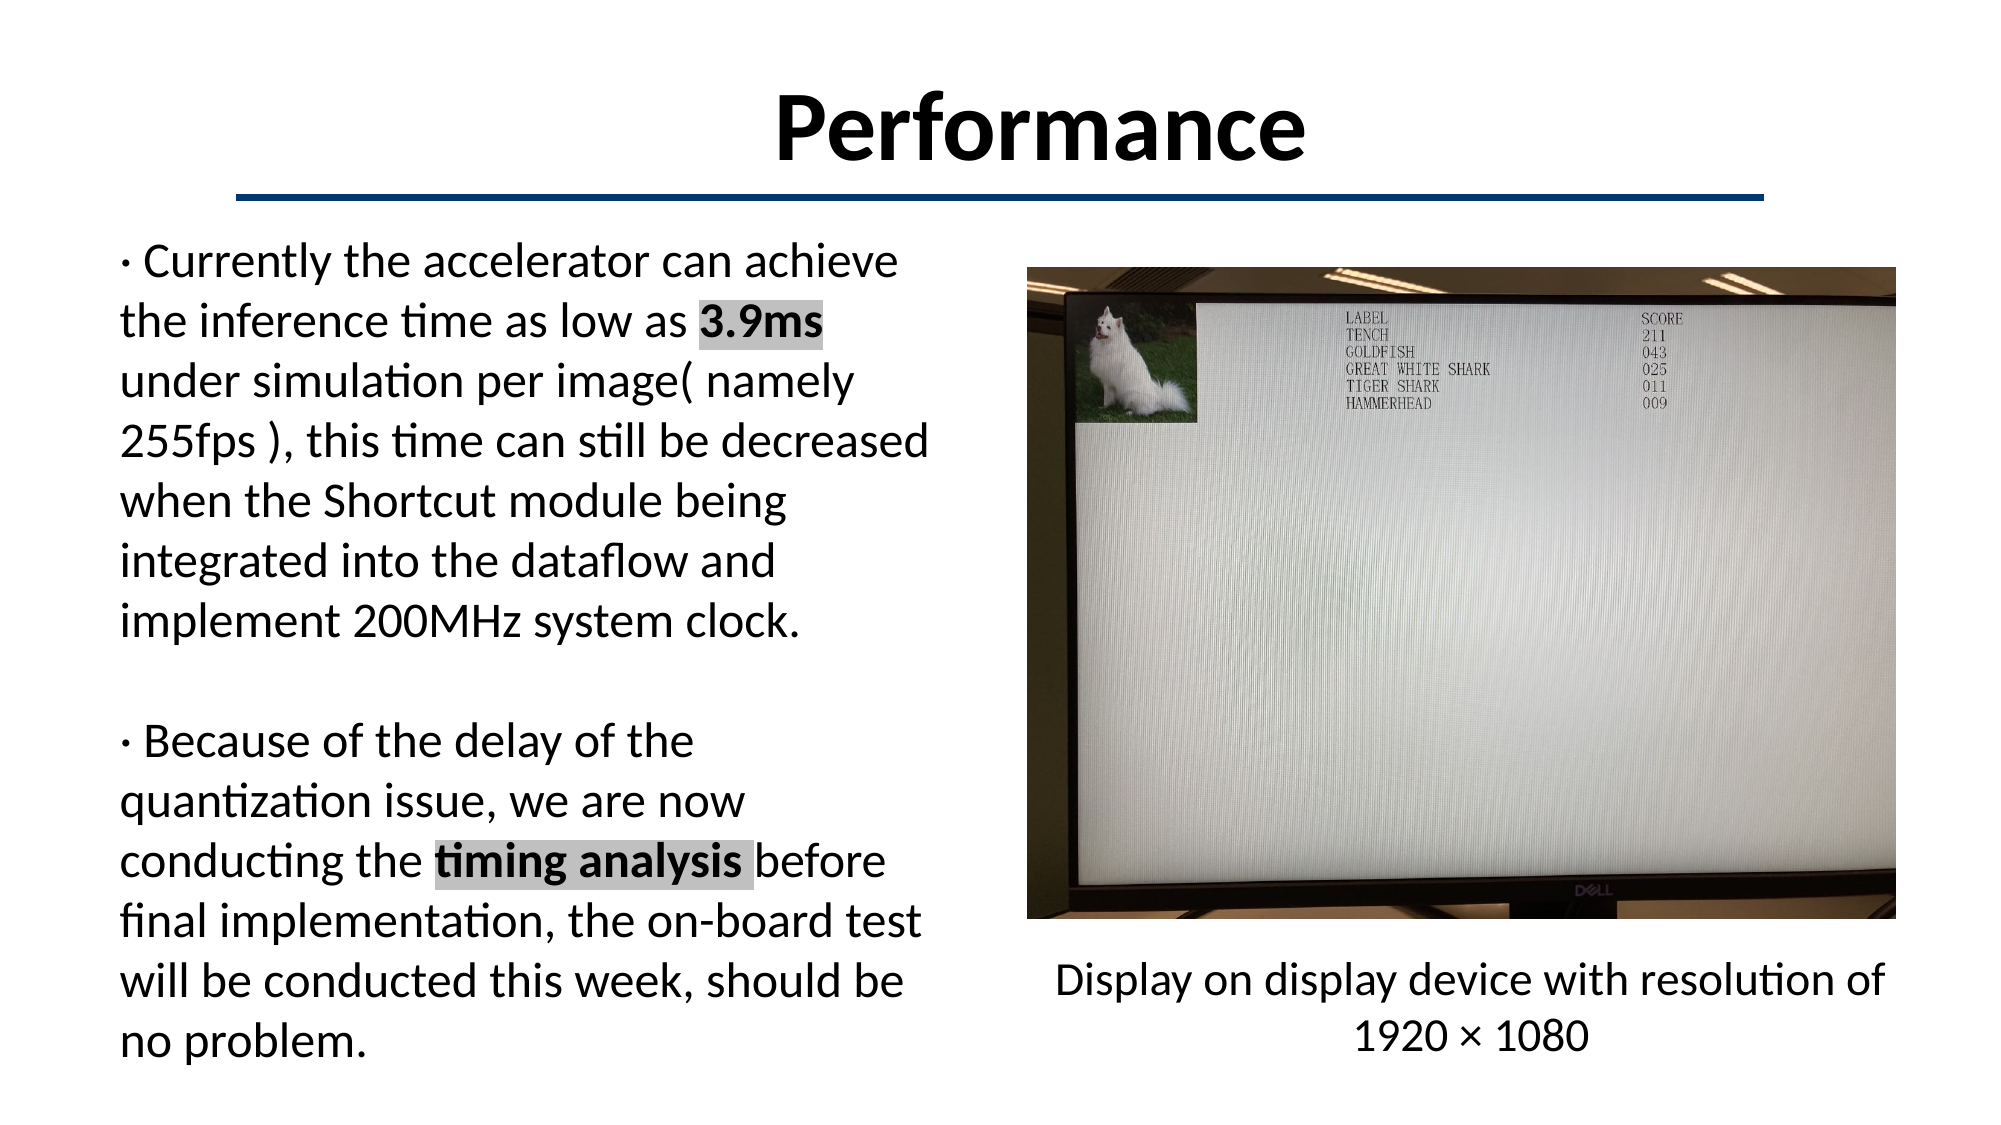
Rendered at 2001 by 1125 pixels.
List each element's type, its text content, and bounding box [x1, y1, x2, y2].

text_box · Currently the accelerator can achieve the inference time as low as 3.9ms under simulation per image( namely 255fps ), this time can still be decreased when the Shortcut module being integrated into the dataflow and implement 200MHz system clock. · Because of the delay of the quantization issue, we are now conducting the timing analysis before final implementation, the on-board test will be conducted this week, should be no problem. [104, 219, 947, 1075]
text_box Performance [760, 52, 1323, 188]
picture [1026, 267, 1896, 919]
text_box Display on display device with resolution of 1920 × 1080 [988, 939, 1954, 1070]
